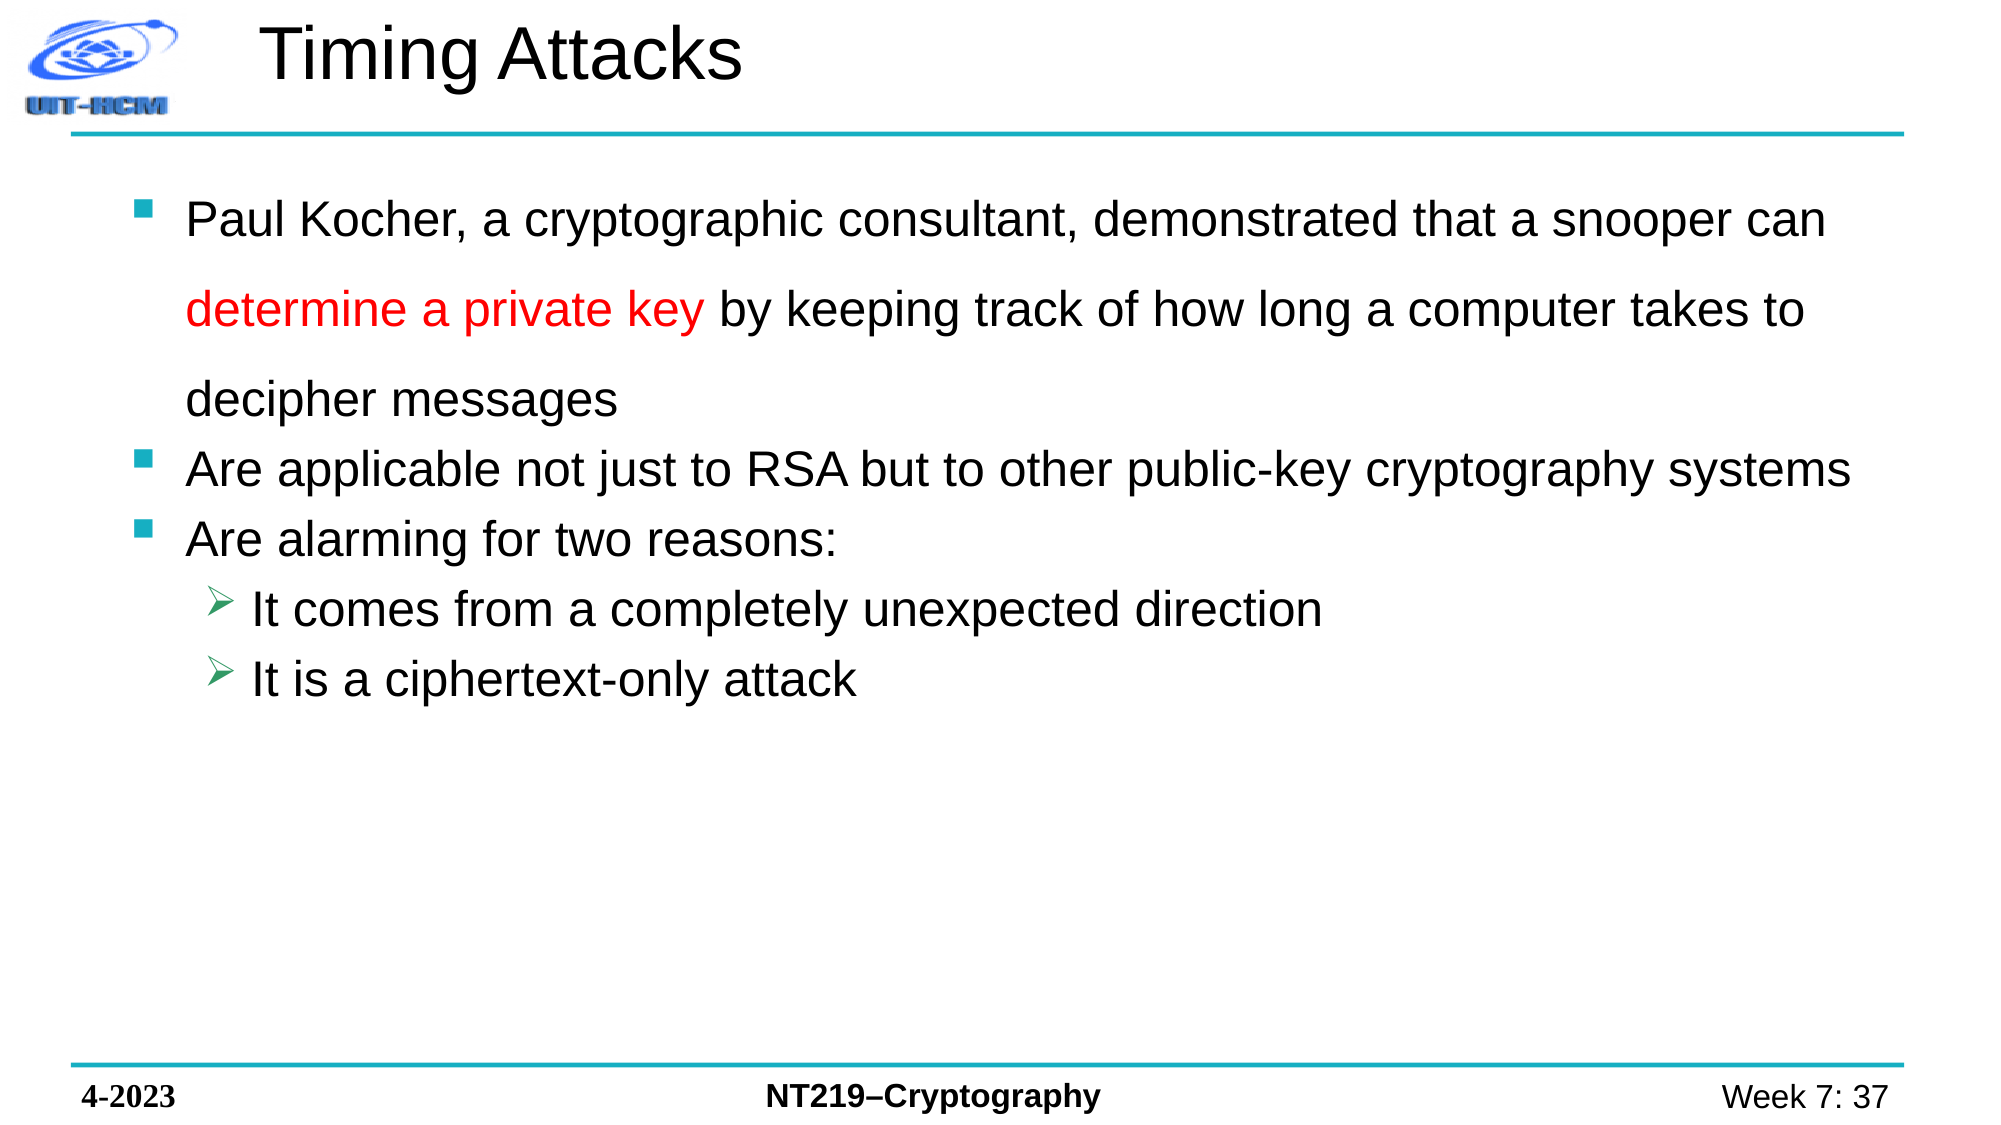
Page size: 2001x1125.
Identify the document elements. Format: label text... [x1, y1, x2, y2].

picture [7, 8, 197, 125]
list Paul Kocher, a cryptographic consultant, demonstrated that a snooper can determine a private key by keeping track of how long a computer takes to decipher messages Are applicable not just to RSA but to other public-key cryptography systems Are alarming for two reasons: It comes from a completely unexpected direction It is a ciphertext-only attack [114, 149, 1963, 737]
title Timing Attacks [244, 0, 1575, 100]
